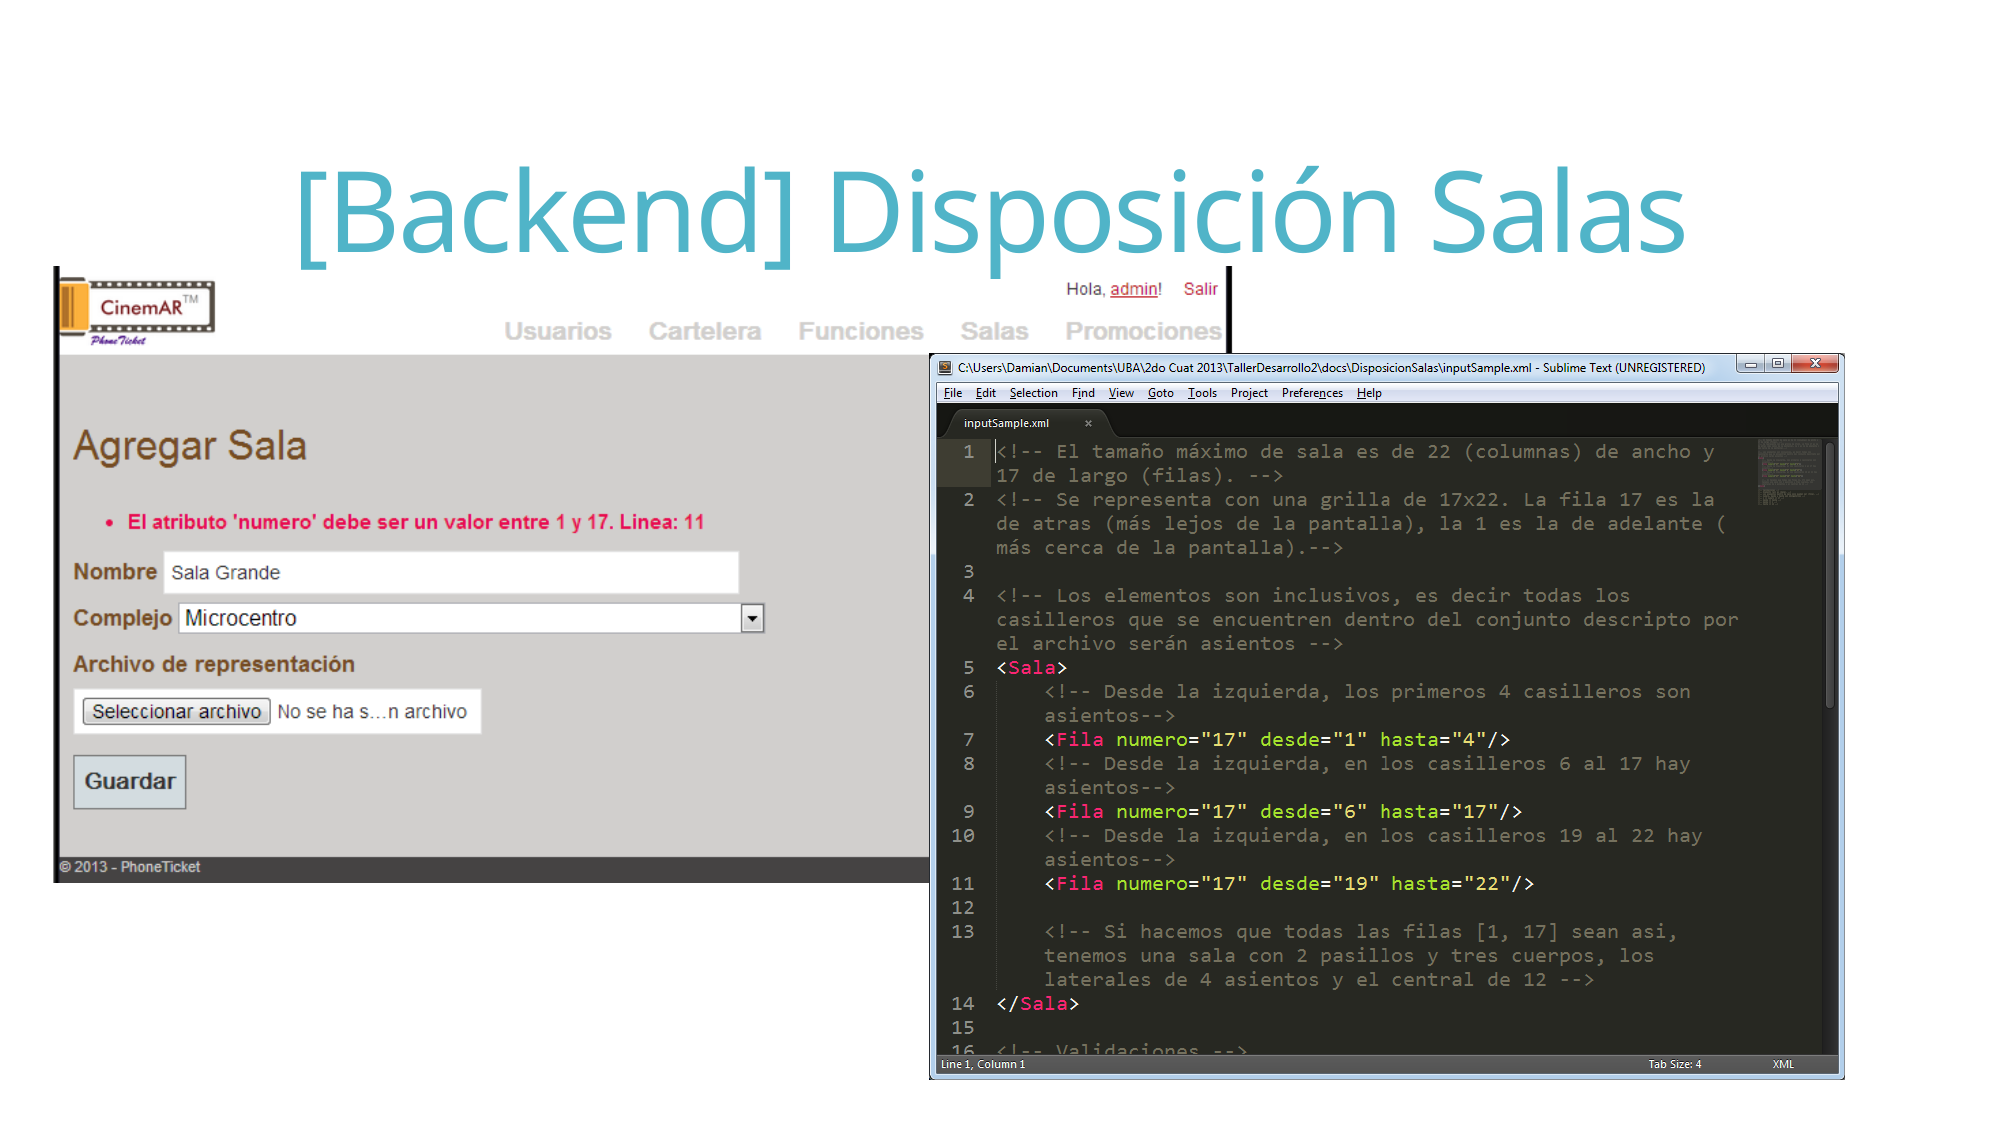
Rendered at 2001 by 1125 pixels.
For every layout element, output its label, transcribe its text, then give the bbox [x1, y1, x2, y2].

title [Backend] Disposición Salas [107, 81, 1875, 354]
picture [53, 265, 1845, 1080]
